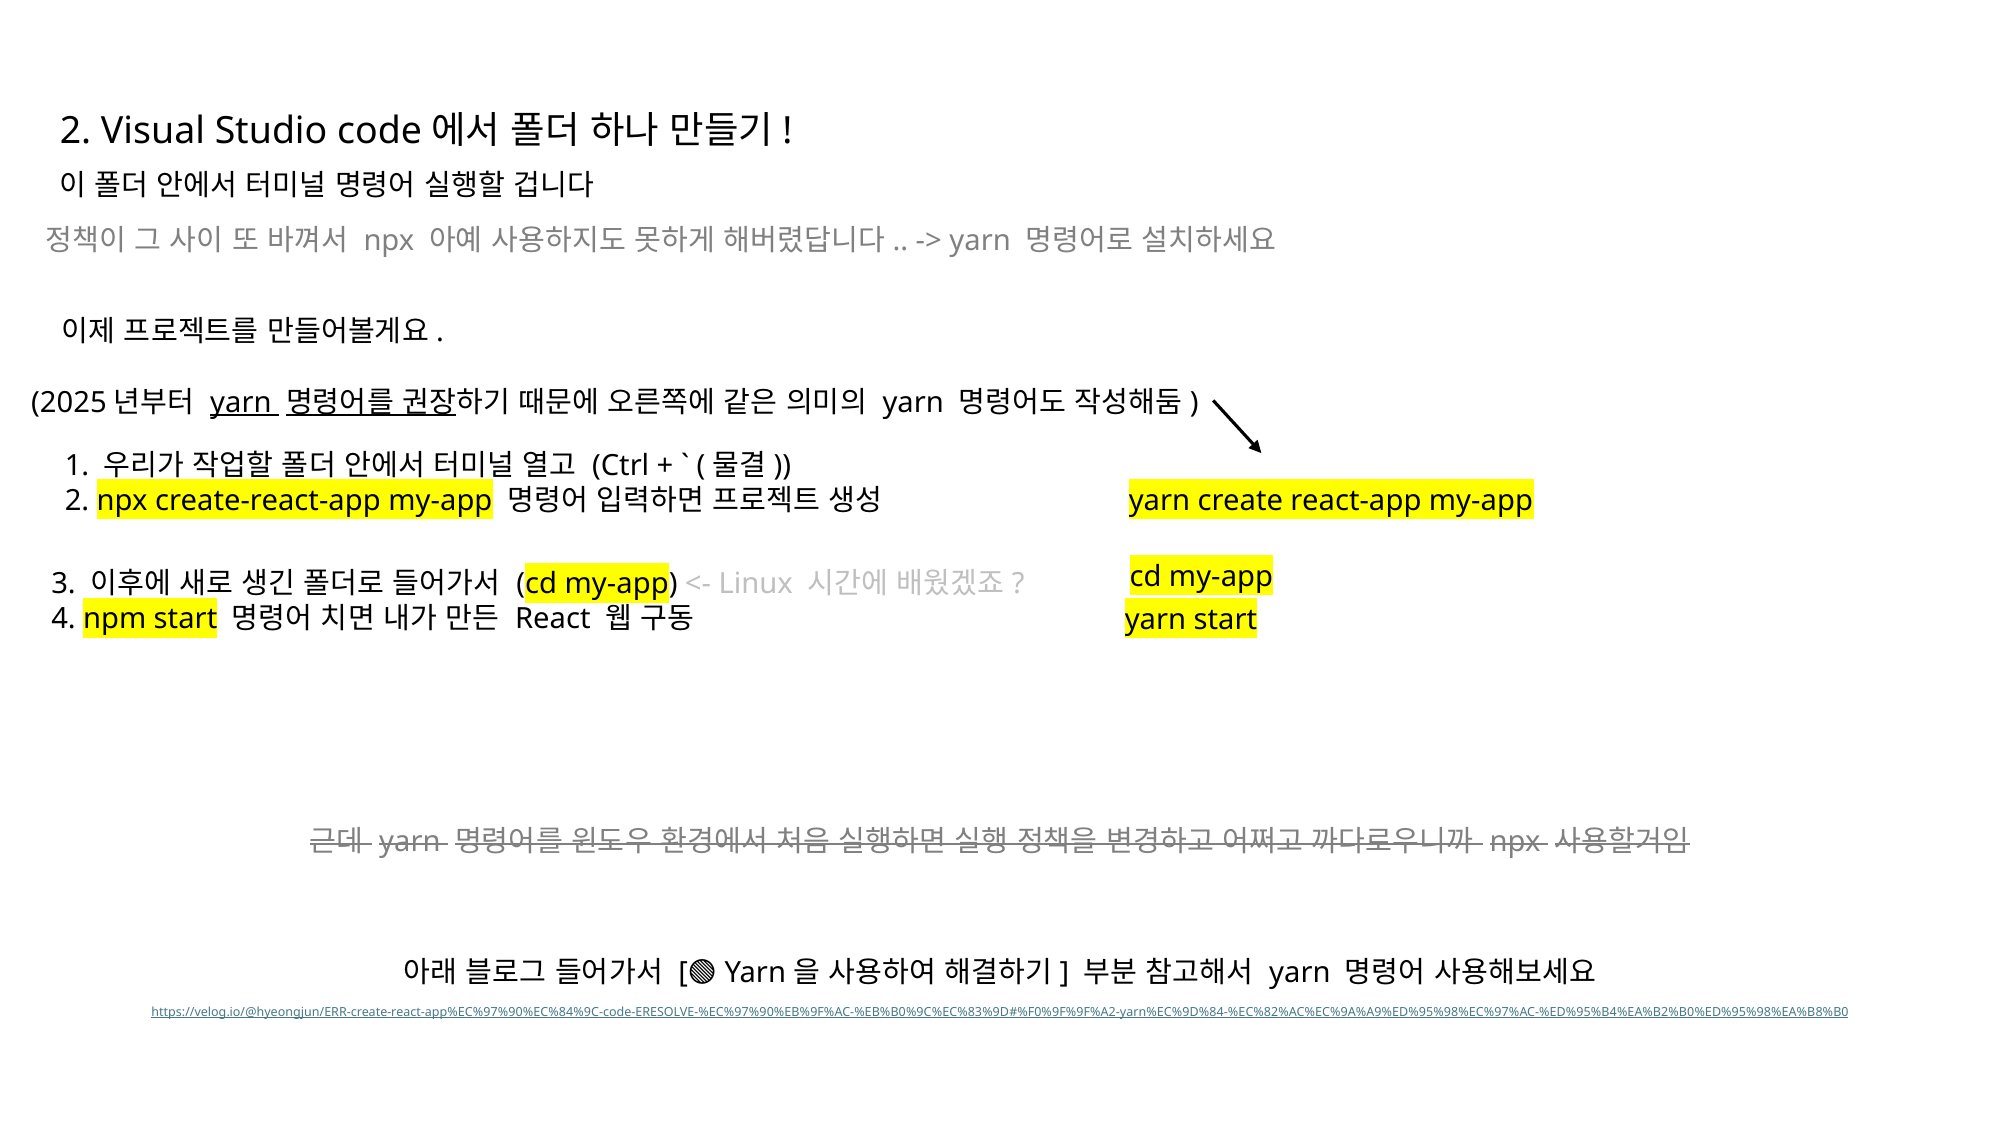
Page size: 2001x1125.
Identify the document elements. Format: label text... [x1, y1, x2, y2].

text_box (2025년부터 yarn 명령어를 권장하기 때문에 오른쪽에 같은 의미의 yarn 명령어도 작성해둠) [16, 375, 1214, 426]
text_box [1168, 400, 1262, 454]
text_box cd my-app [1114, 549, 1289, 600]
text_box yarn create react-app my-app [1114, 474, 1549, 524]
text_box 1. 우리가 작업할 폴더 안에서 터미널 열고 (Ctrl + ` (물결)) 2. npx create-react-app my-app 명령어 입력하면 프로젝트 생성 [49, 438, 898, 524]
text_box 이 폴더 안에서 터미널 명령어 실행할 겁니다 [44, 158, 610, 209]
text_box 이제 프로젝트를 만들어볼게요. [47, 304, 459, 355]
text_box 3. 이후에 새로 생긴 폴더로 들어가서 (cd my-app) <- Linux 시간에 배웠겠죠? 4. npm start 명령어 치면 내가 만든 React 웹 구동 [36, 557, 1040, 643]
text_box 2. Visual Studio code에서 폴더 하나 만들기! [44, 98, 808, 159]
text_box yarn start [1110, 592, 1273, 643]
text_box 정책이 그 사이 또 바껴서 npx 아예 사용하지도 못하게 해버렸답니다.. -> yarn 명령어로 설치하세요 [30, 213, 1292, 264]
text_box https://velog.io/@hyeongjun/ERR-create-react-app%EC%97%90%EC%84%9C-code-ERESOLVE-%EC%97%90%EB%9F%AC-%EB%B0%9C%EC%83%9D#%F0%9F%9F%A2-yarn%EC%9D%84-%EC%82%AC%EC%9A%A9%ED%95%98%EC%97%AC-%ED%95%B4%EA%B2%B0%ED%95%98%EA%B8%B0 [136, 996, 1864, 1028]
text_box 아래 블로그 들어가서 [🟢 Yarn을 사용하여 해결하기] 부분 참고해서 yarn 명령어 사용해보세요 [384, 945, 1616, 996]
text_box 근데 yarn 명령어를 윈도우 환경에서 처음 실행하면 실행 정책을 변경하고 어쩌고 까다로우니까 npx 사용할거임 [295, 815, 1705, 865]
